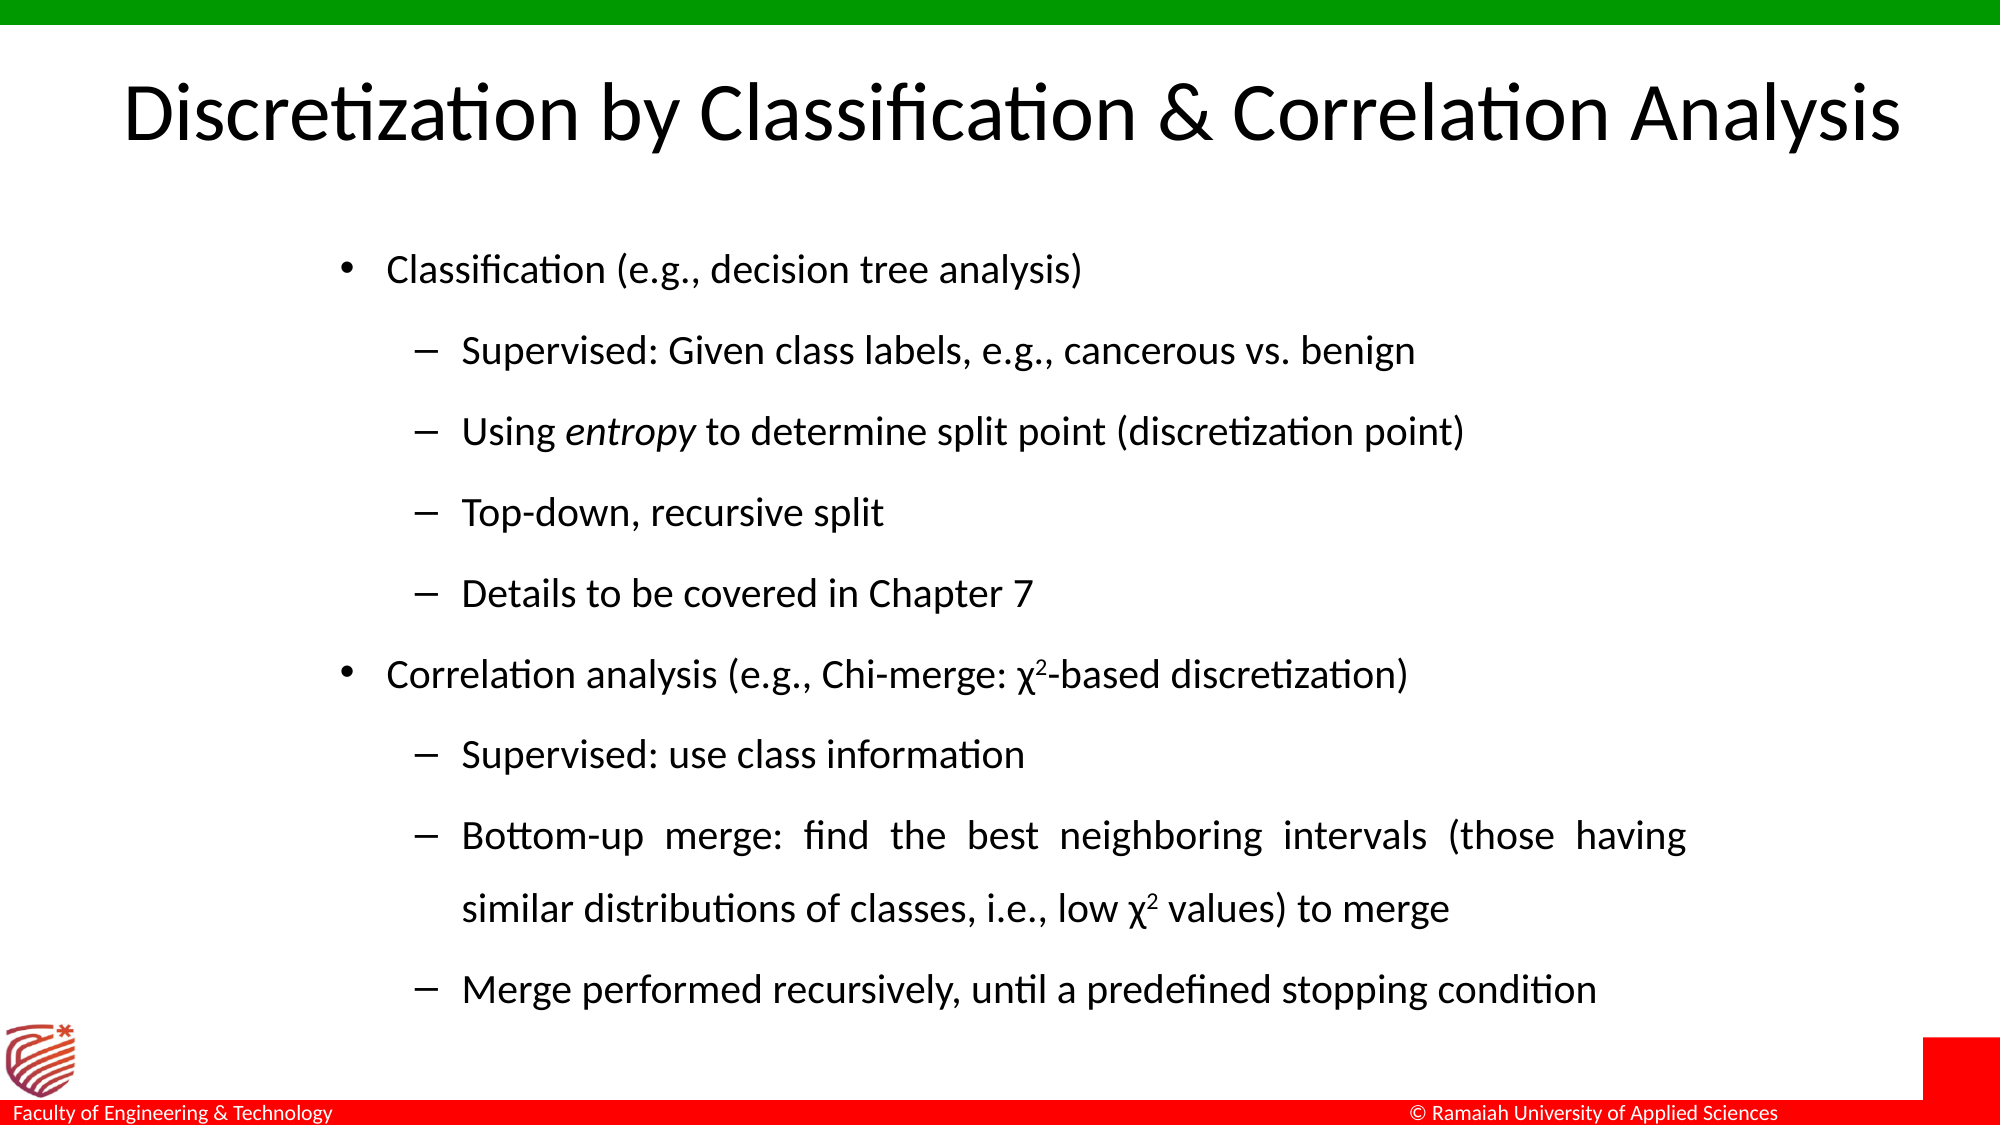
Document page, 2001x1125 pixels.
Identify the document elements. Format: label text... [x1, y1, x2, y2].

list Classification (e.g., decision tree analysis) Supervised: Given class labels, e.g., cancerous vs. benign Using entropy to determine split point (discretization point) Top-down, recursive split Details to be covered in Chapter 7 Correlation analysis (e.g., Chi-merge: χ2-based discretization) Supervised: use class information Bottom-up merge: find the best neighboring intervals (those having similar distributions of classes, i.e., low χ2 values) to merge Merge performed recursively, until a predefined stopping condition [324, 212, 1703, 1063]
picture [0, 1013, 84, 1100]
text_box [525, 600, 788, 650]
title Discretization by Classification & Correlation Analysis [95, 50, 1932, 250]
text_box [531, 981, 562, 1032]
